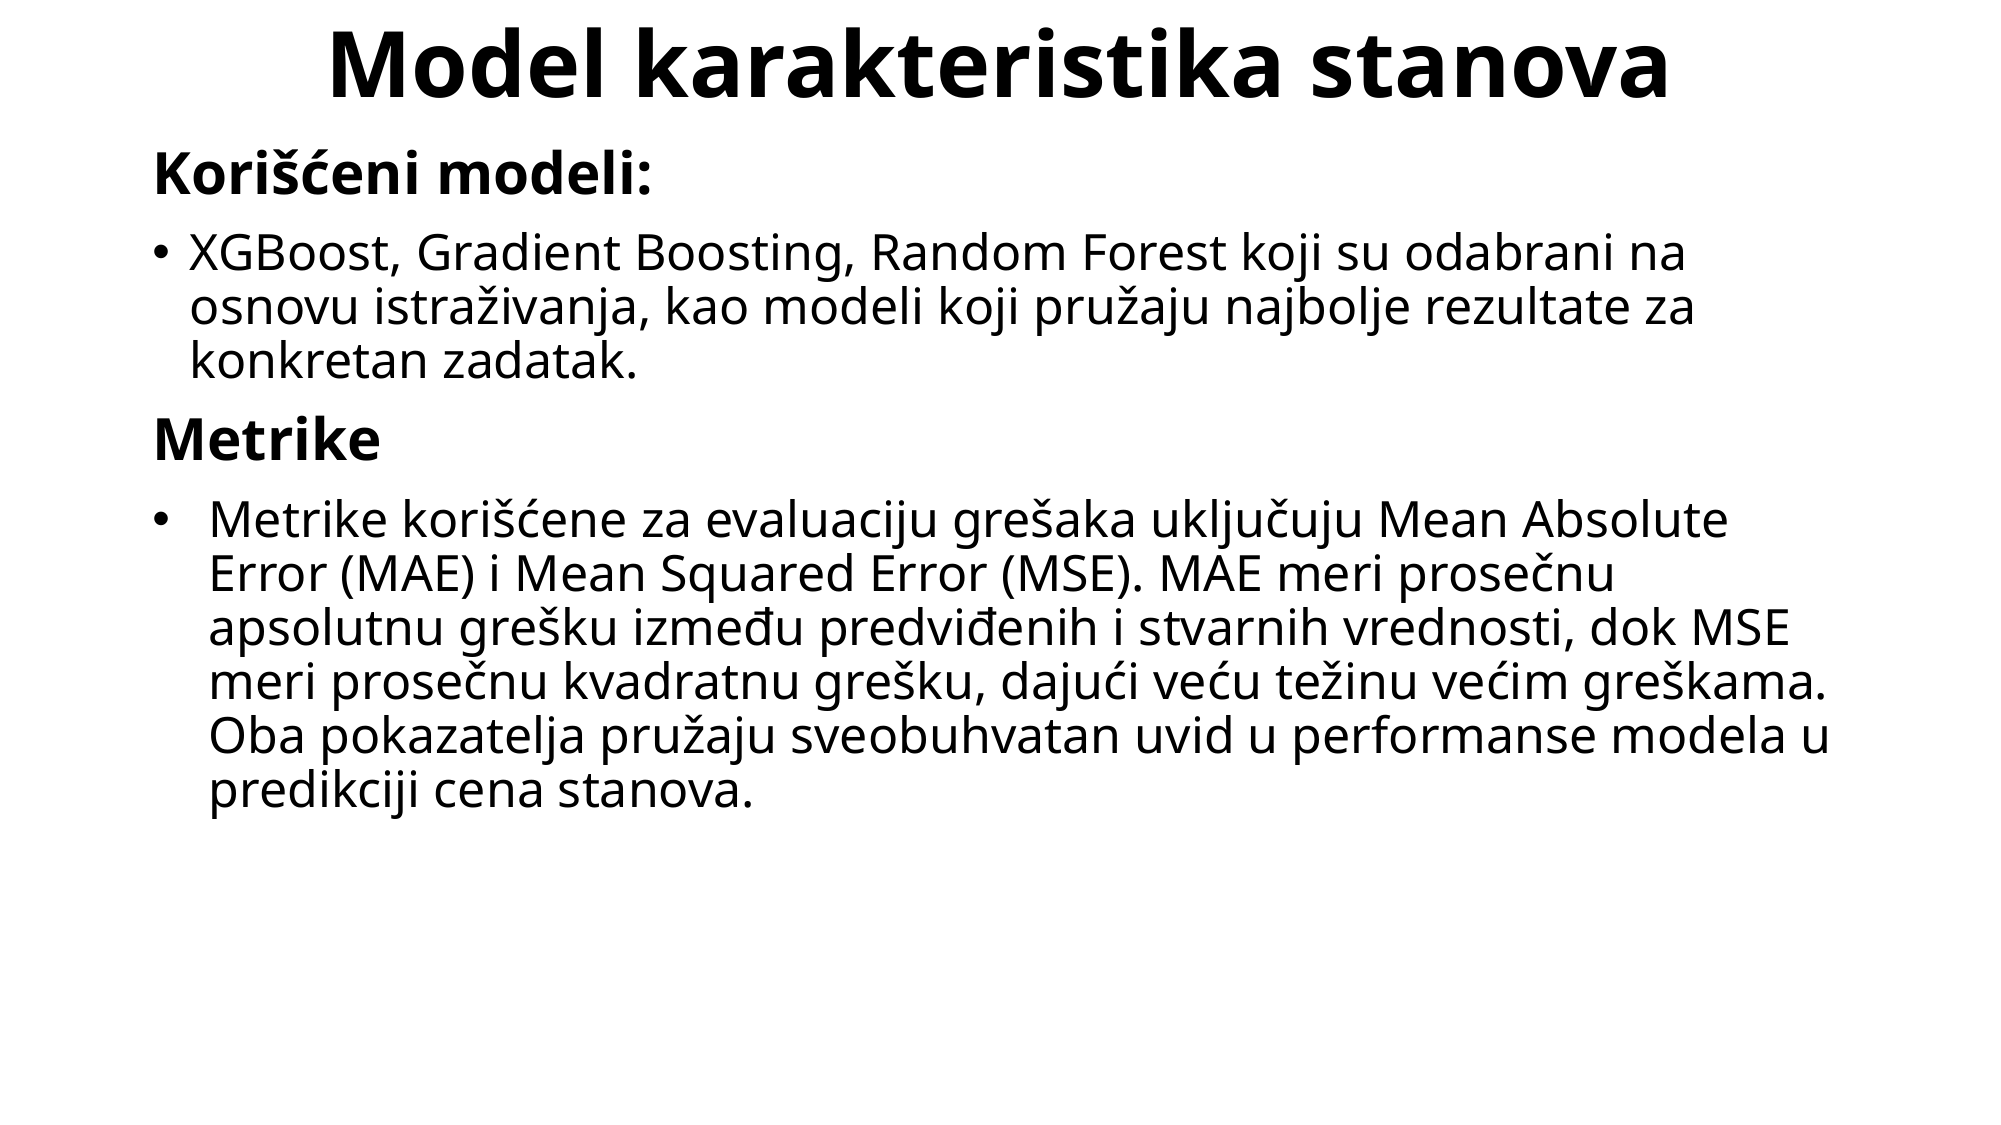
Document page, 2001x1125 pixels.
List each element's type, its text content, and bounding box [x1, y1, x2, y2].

title Model karakteristika stanova [137, 0, 1863, 136]
list Korišćeni modeli: XGBoost, Gradient Boosting, Random Forest koji su odabrani na osnovu istraživanja, kao modeli koji pružaju najbolje rezultate za konkretan zadatak. Metrike Metrike korišćene za evaluaciju grešaka uključuju Mean Absolute Error (MAE) i Mean Squared Error (MSE). MAE meri prosečnu apsolutnu grešku između predviđenih i stvarnih vrednosti, dok MSE meri prosečnu kvadratnu grešku, dajući veću težinu većim greškama. Oba pokazatelja pružaju sveobuhvatan uvid u performanse modela u predikciji cena stanova. [137, 136, 1863, 1014]
